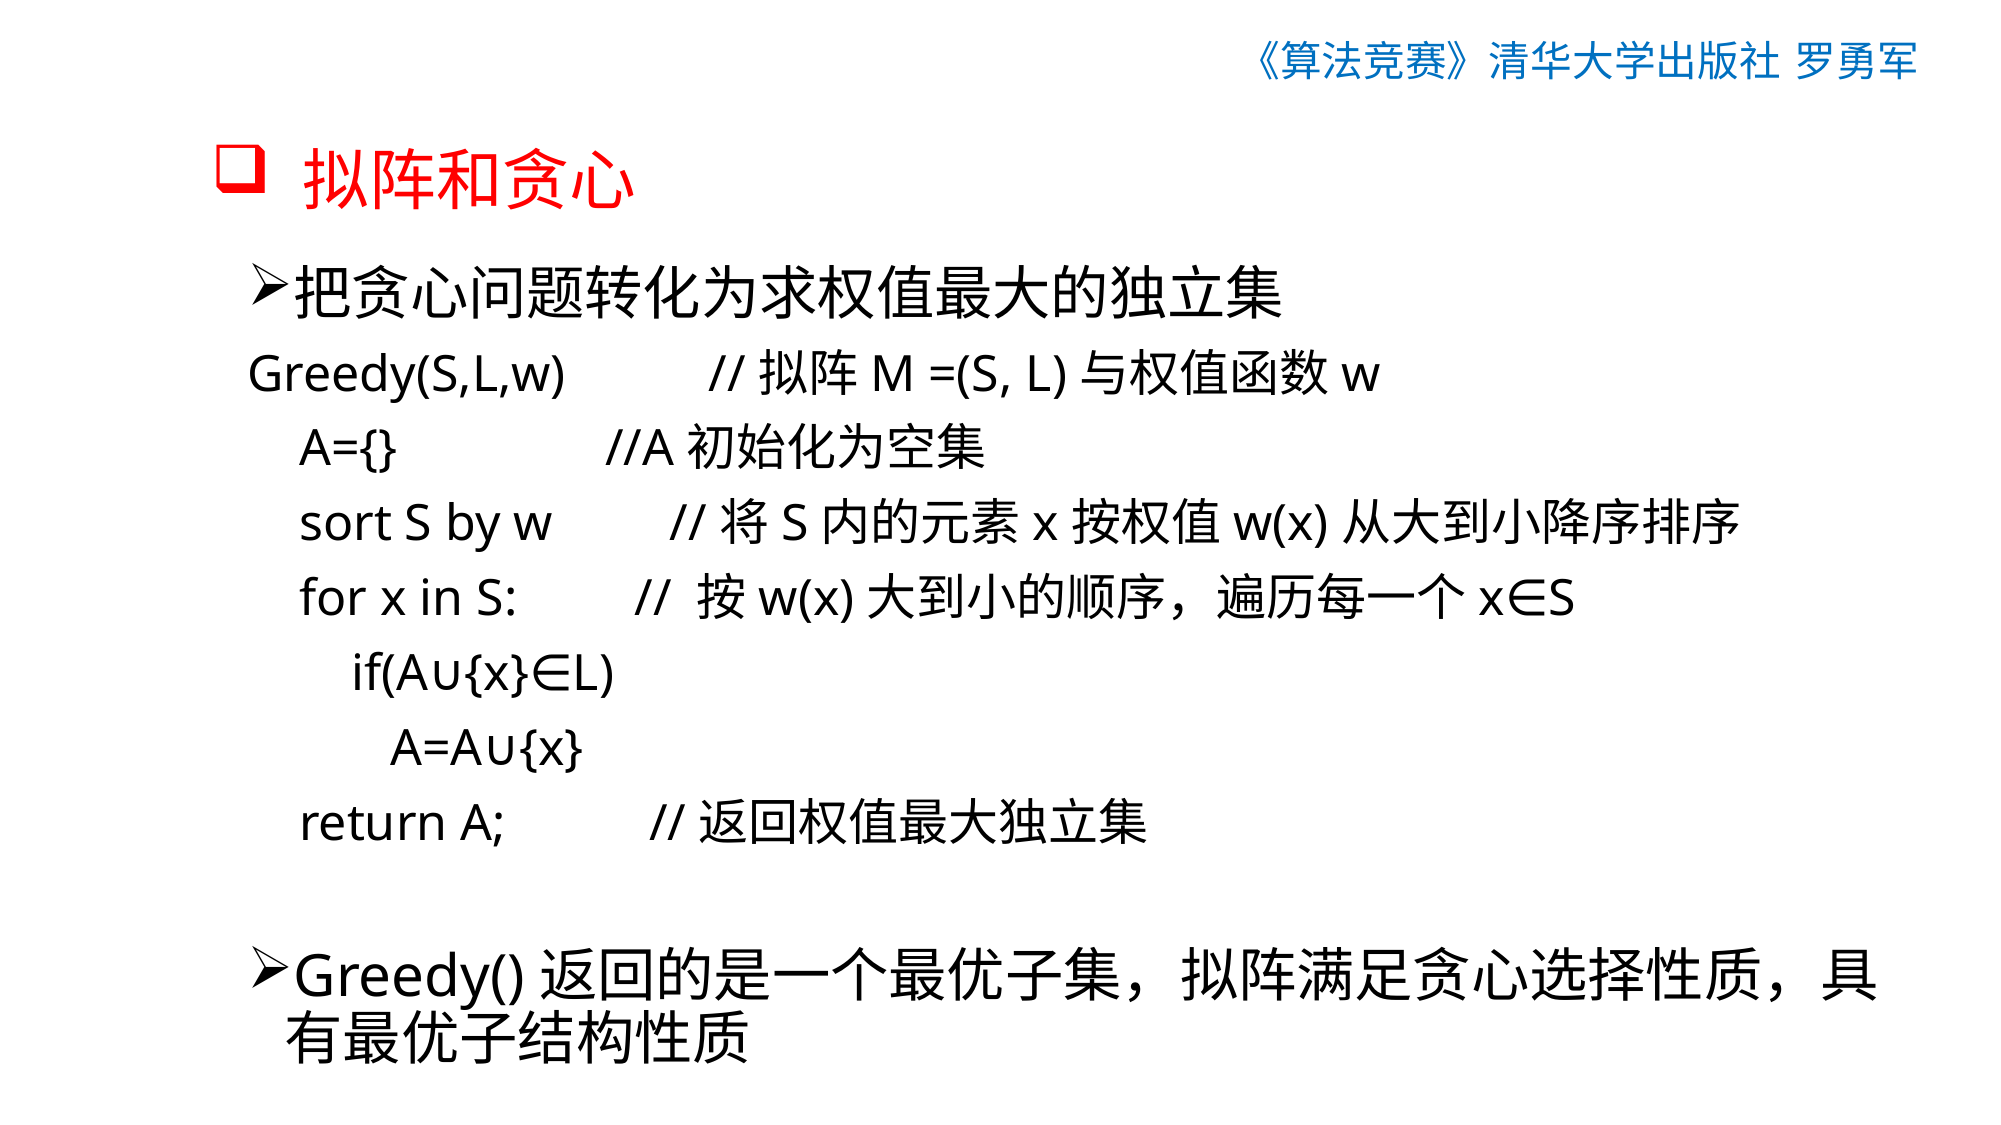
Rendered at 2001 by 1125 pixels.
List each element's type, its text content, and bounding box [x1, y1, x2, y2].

footer 《算法竞赛》清华大学出版社 罗勇军 [1212, 20, 1945, 99]
list 把贪心问题转化为求权值最大的独立集 Greedy(S,L,w) //拟阵M =(S, L)与权值函数w A={} //A初始化为空集 sort S by w //将S内的元素x按权值w(x)从大到小降序排序 for x in S: // 按w(x)大到小的顺序，遍历每一个x∈S if(A∪{x}∈L) A=A∪{x} return A; //返回权值最大独立集 Greedy()返回的是一个最优子集，拟阵满足贪心选择性质，具有最优子结构性质 [232, 256, 1934, 1071]
title 拟阵和贪心 [161, 112, 1416, 243]
